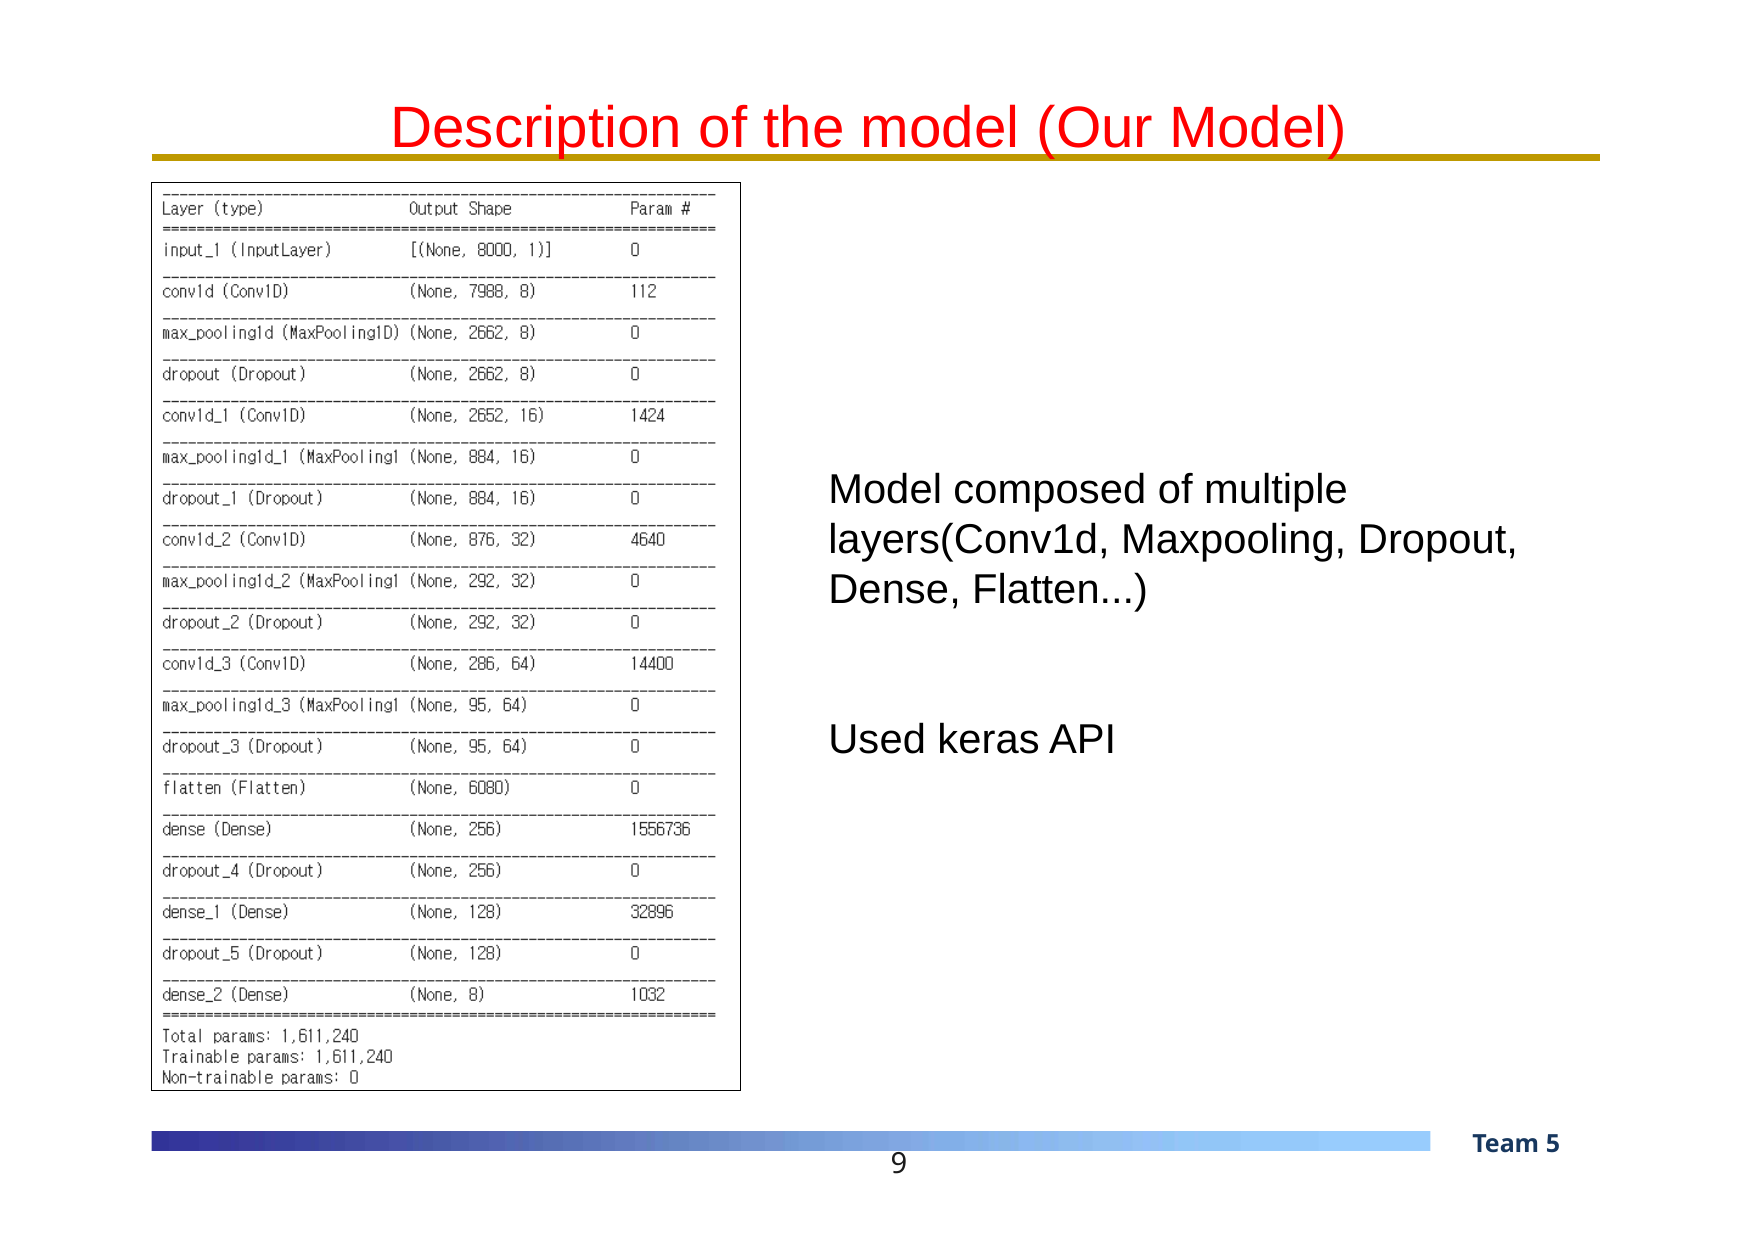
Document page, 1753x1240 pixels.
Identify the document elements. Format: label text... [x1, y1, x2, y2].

title Description of the model (Our Model) [388, 73, 1639, 283]
text_box 9 [886, 1150, 912, 1184]
picture [151, 1131, 1430, 1151]
text_box Model composed of multiple layers(Conv1d, Maxpooling, Dropout, Dense, Flatten...) Used keras API [813, 454, 1567, 770]
text_box Team 5 [1430, 1119, 1602, 1165]
picture [150, 181, 742, 1091]
